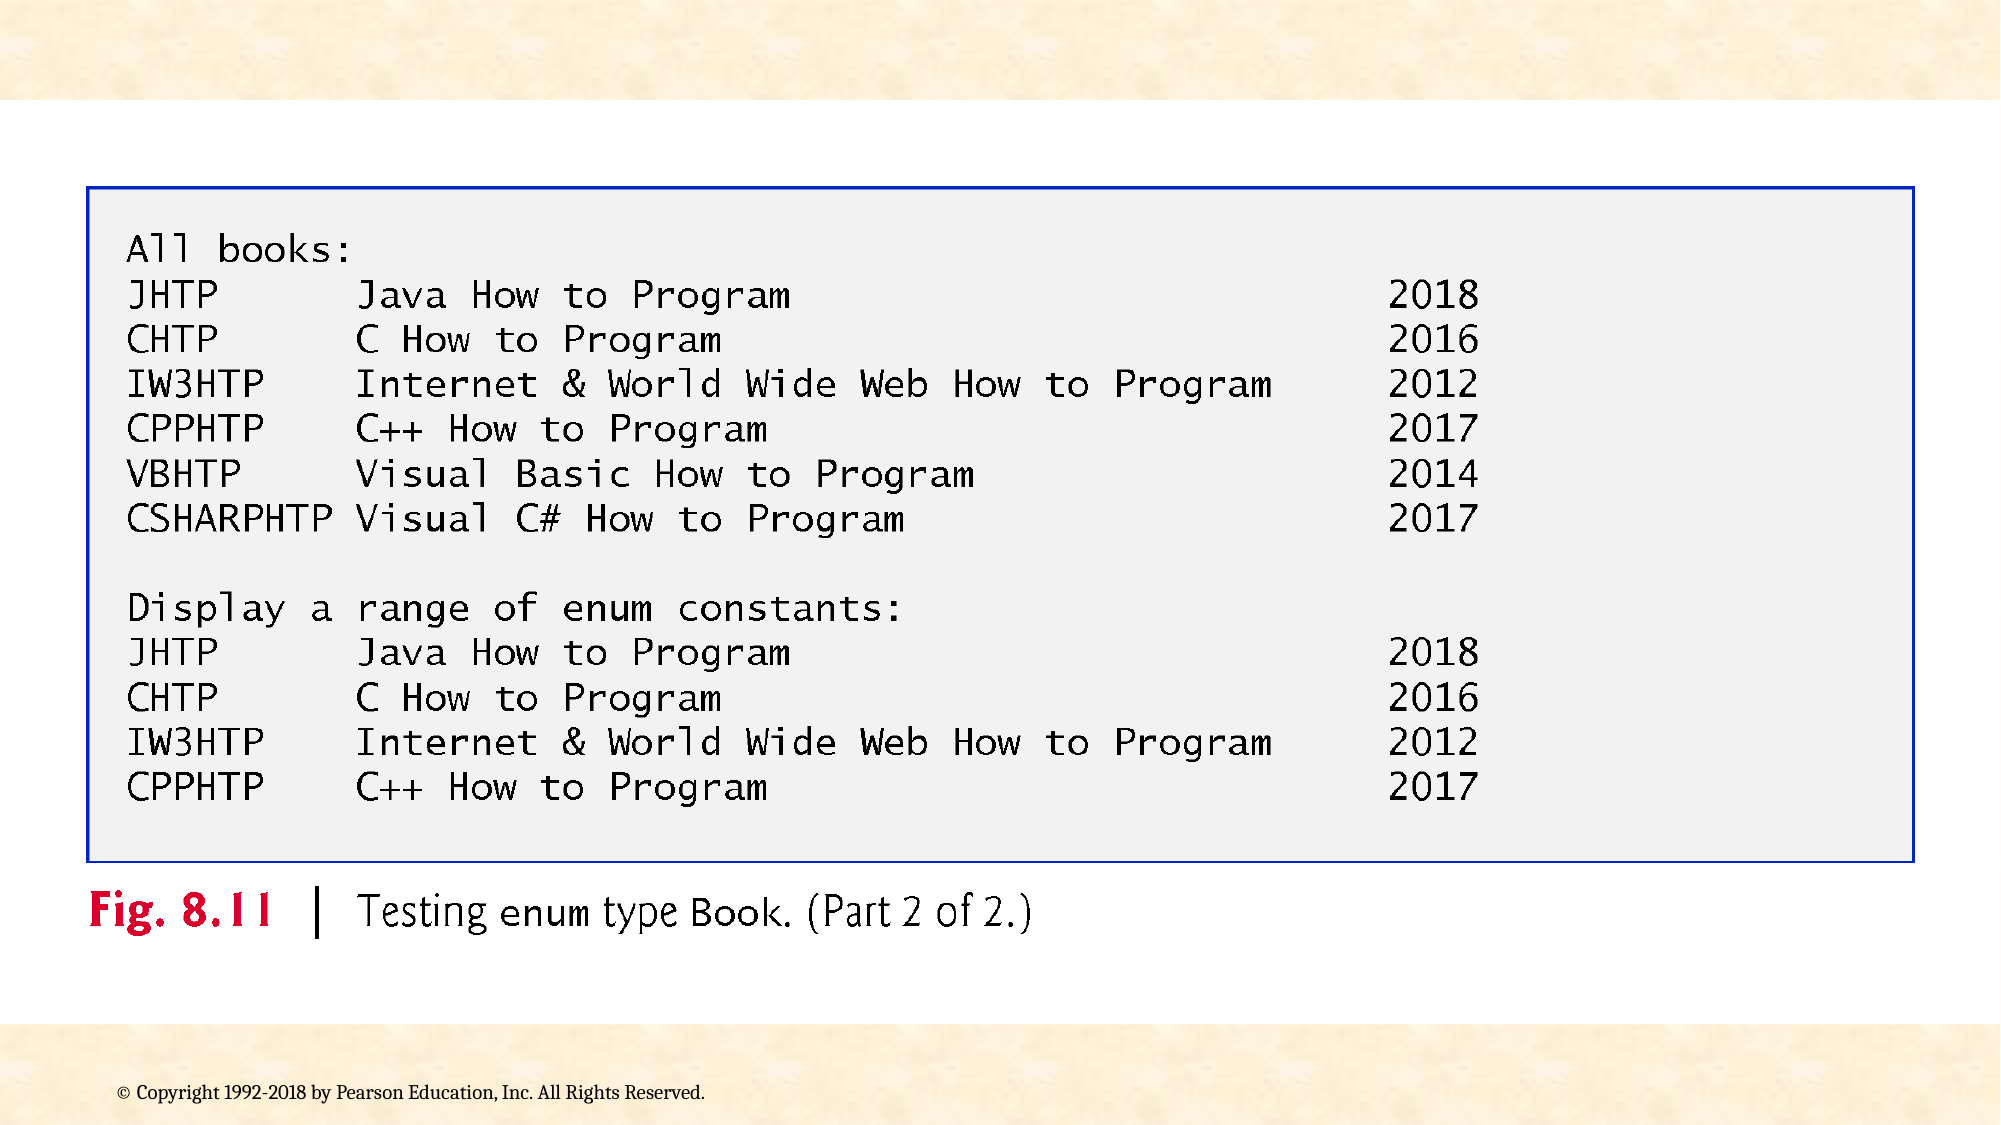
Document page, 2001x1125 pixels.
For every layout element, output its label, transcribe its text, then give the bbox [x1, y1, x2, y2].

footer © Copyright 1992-2018 by Pearson Education, Inc. All Rights Reserved. [99, 1051, 1473, 1112]
picture [0, 0, 2001, 1125]
